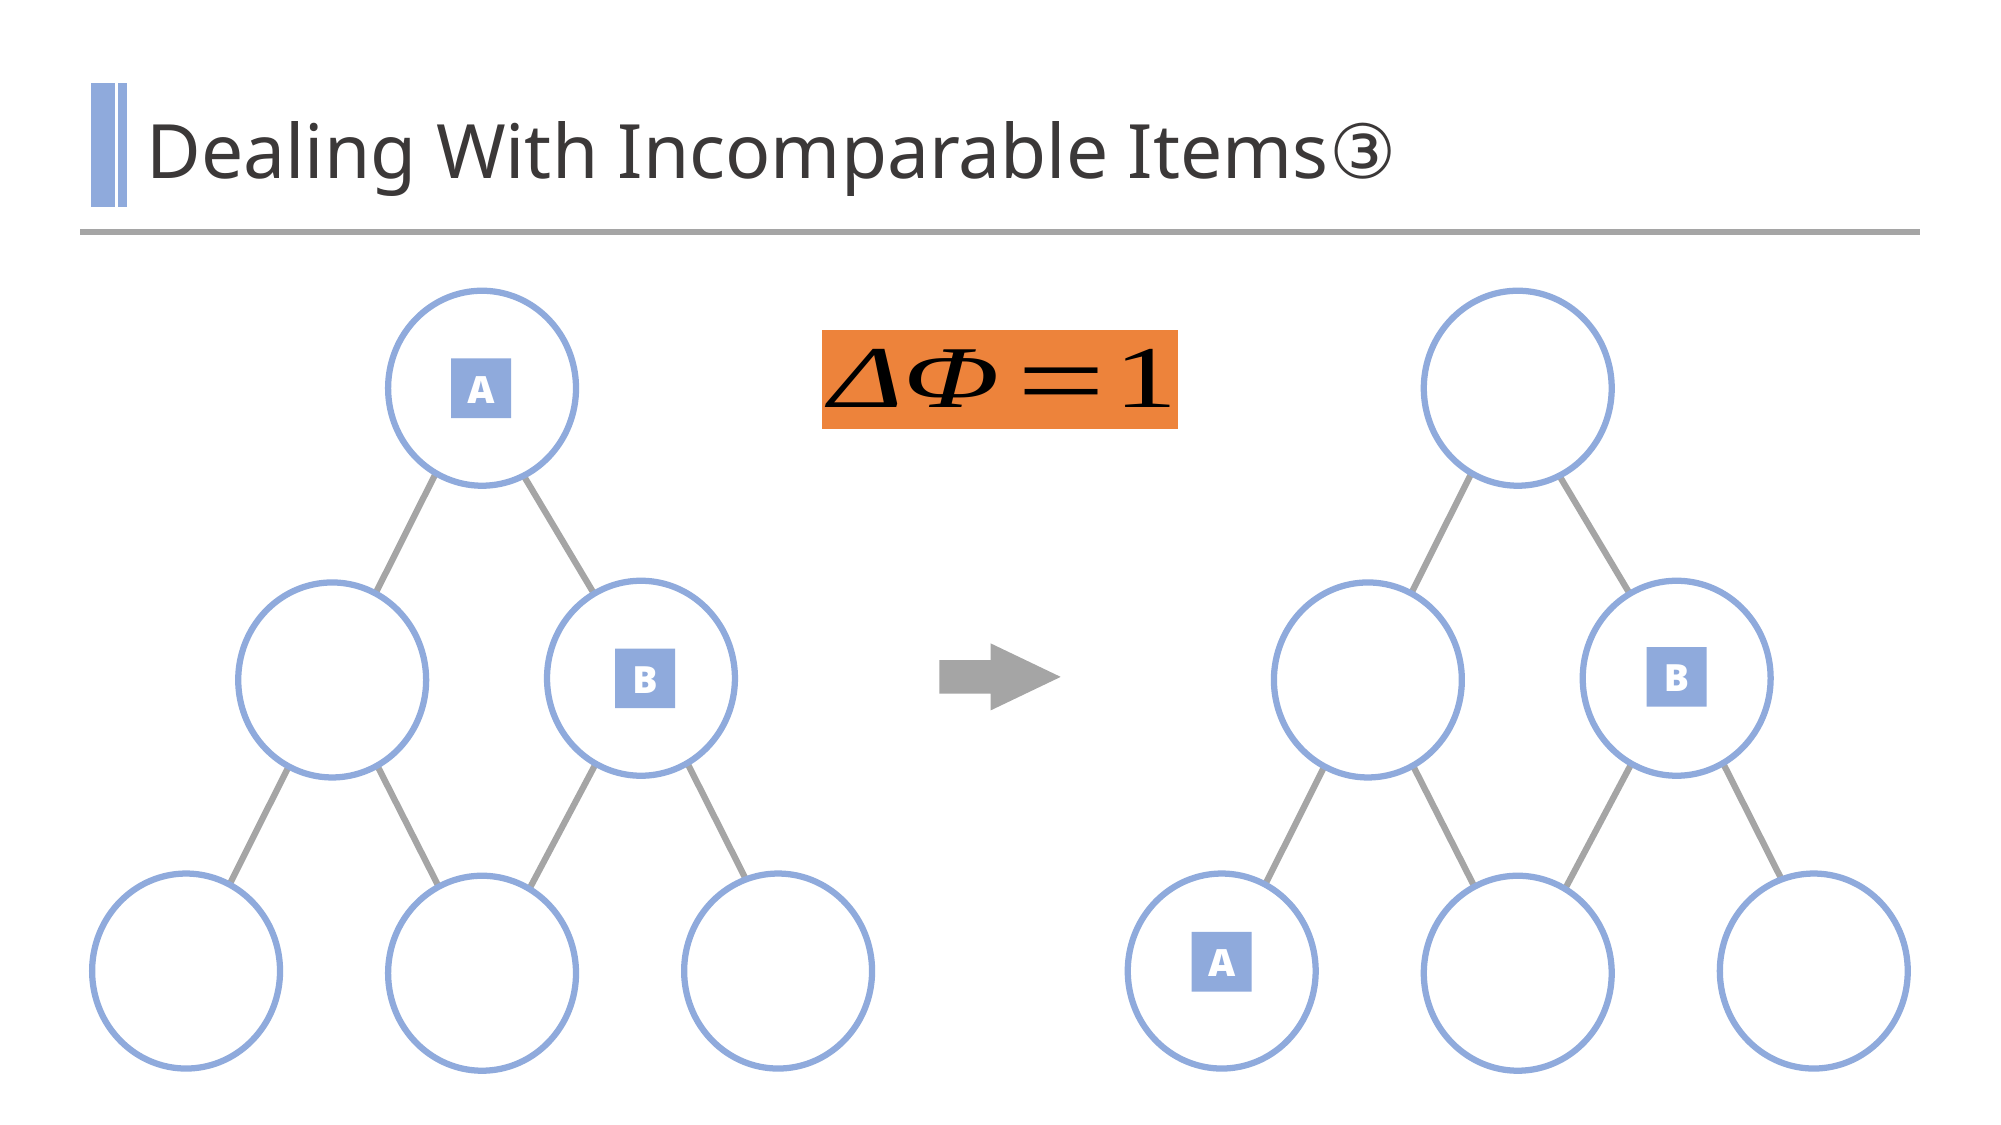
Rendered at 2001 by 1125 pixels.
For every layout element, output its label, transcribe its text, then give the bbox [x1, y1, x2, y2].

text_box [938, 641, 1064, 713]
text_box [92, 290, 873, 1071]
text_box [1127, 290, 1908, 1071]
title Dealing With Incomparable Items③ [131, 103, 1908, 203]
